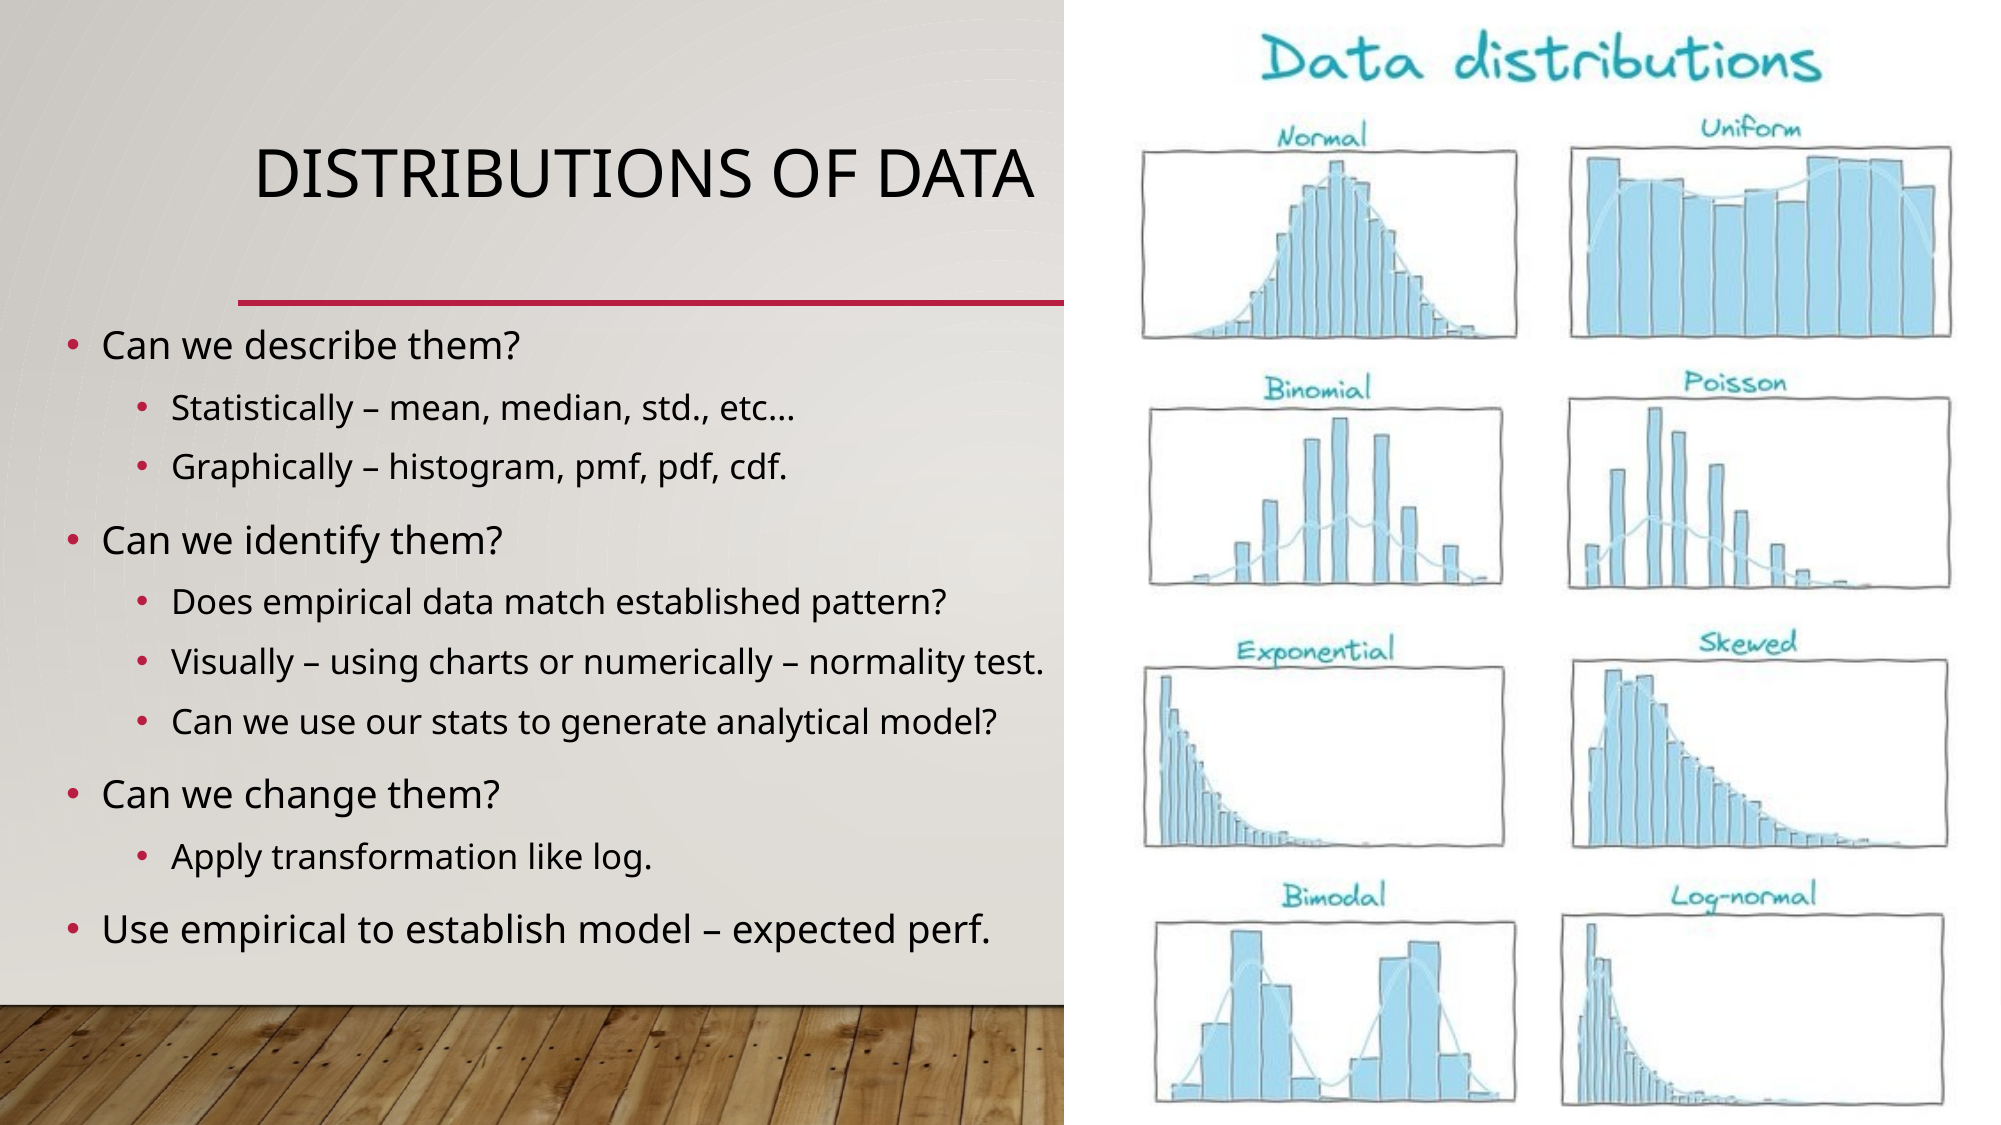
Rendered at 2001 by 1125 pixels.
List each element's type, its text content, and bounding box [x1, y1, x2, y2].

title Distributions of data [238, 131, 1063, 304]
list Can we describe them? Statistically – mean, median, std., etc… Graphically – histogram, pmf, pdf, cdf. Can we identify them? Does empirical data match established pattern? Visually – using charts or numerically – normality test. Can we use our stats to generate analytical model? Can we change them? Apply transformation like log. Use empirical to establish model – expected perf. [51, 304, 1063, 1006]
picture [0, 0, 2000, 1125]
